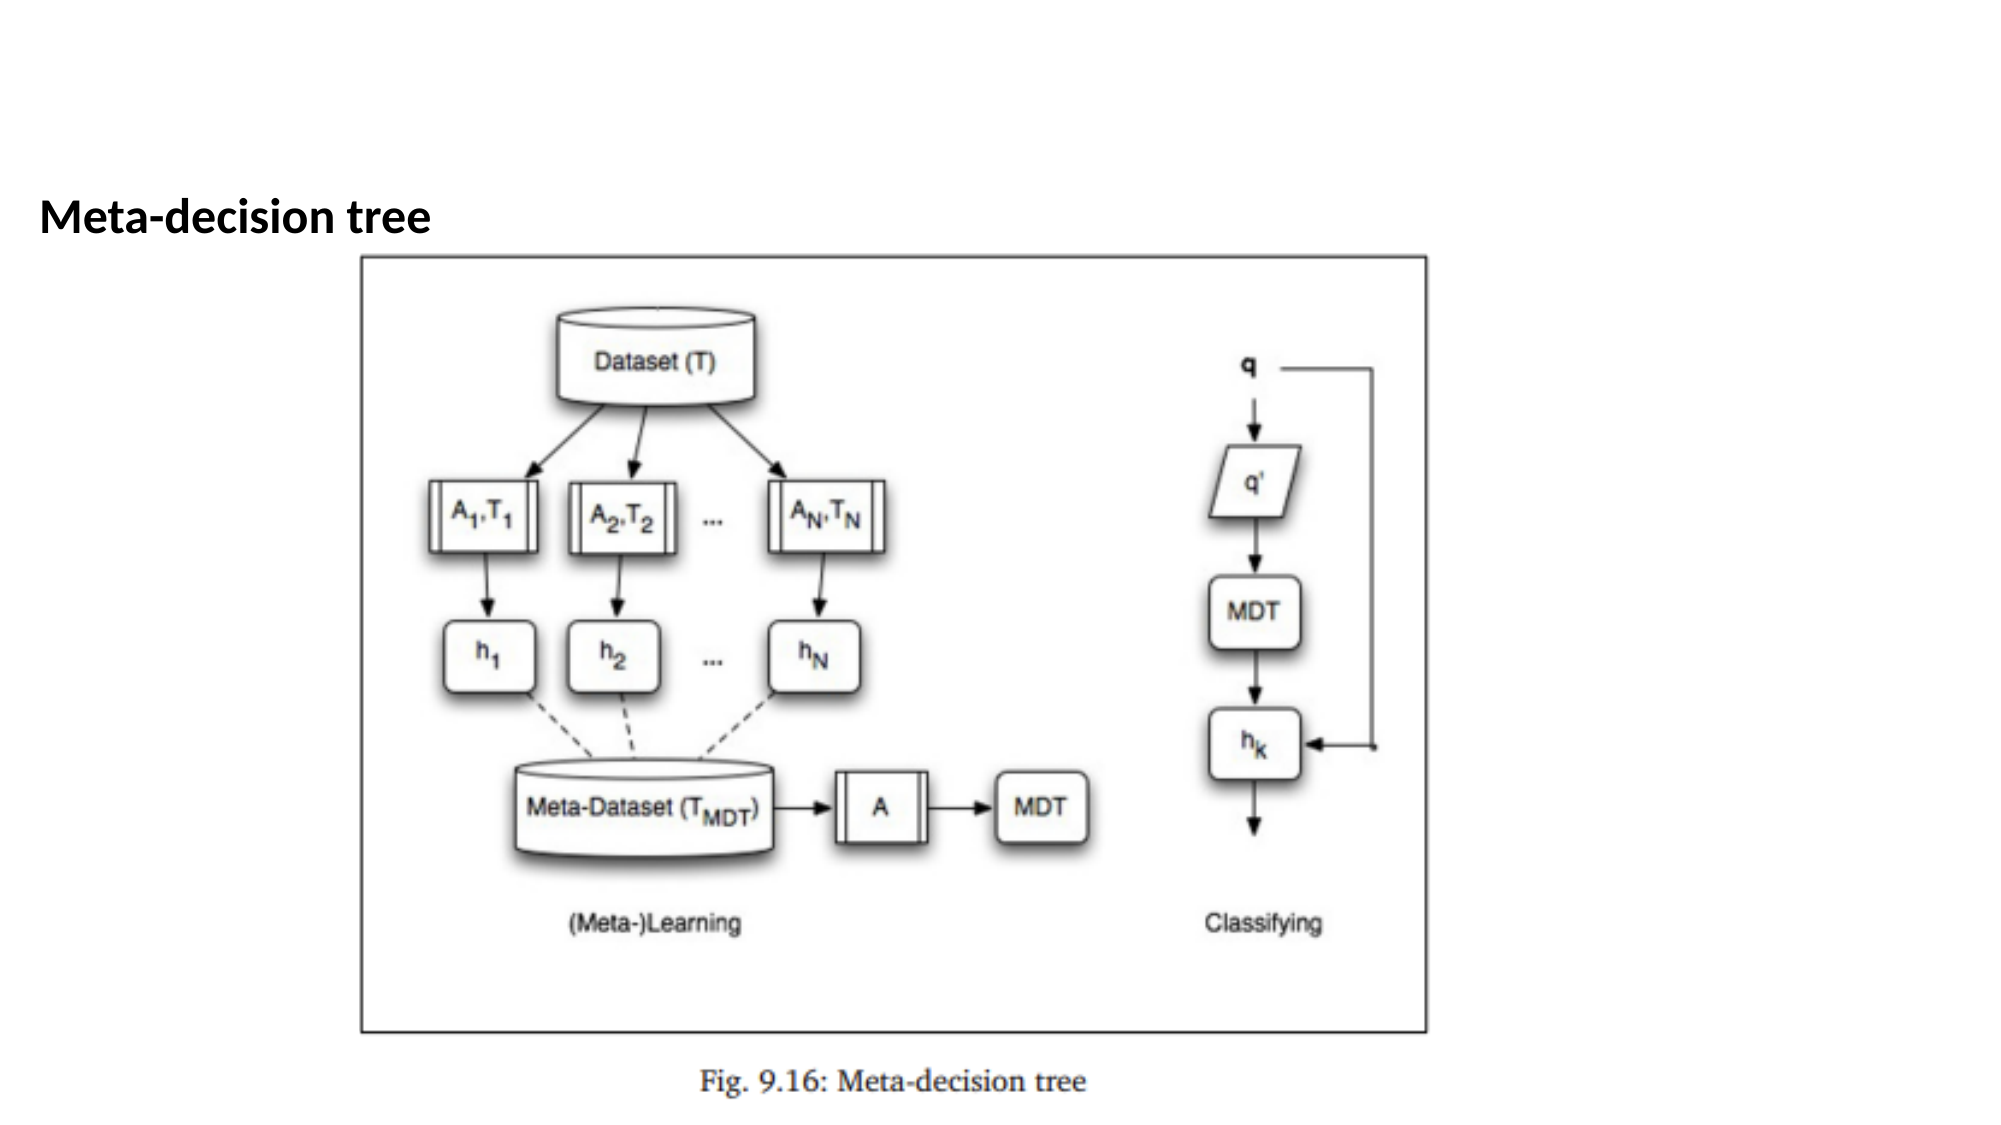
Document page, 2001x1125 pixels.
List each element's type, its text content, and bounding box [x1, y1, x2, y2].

picture [359, 252, 1435, 1104]
text_box Meta-decision tree [24, 176, 927, 252]
